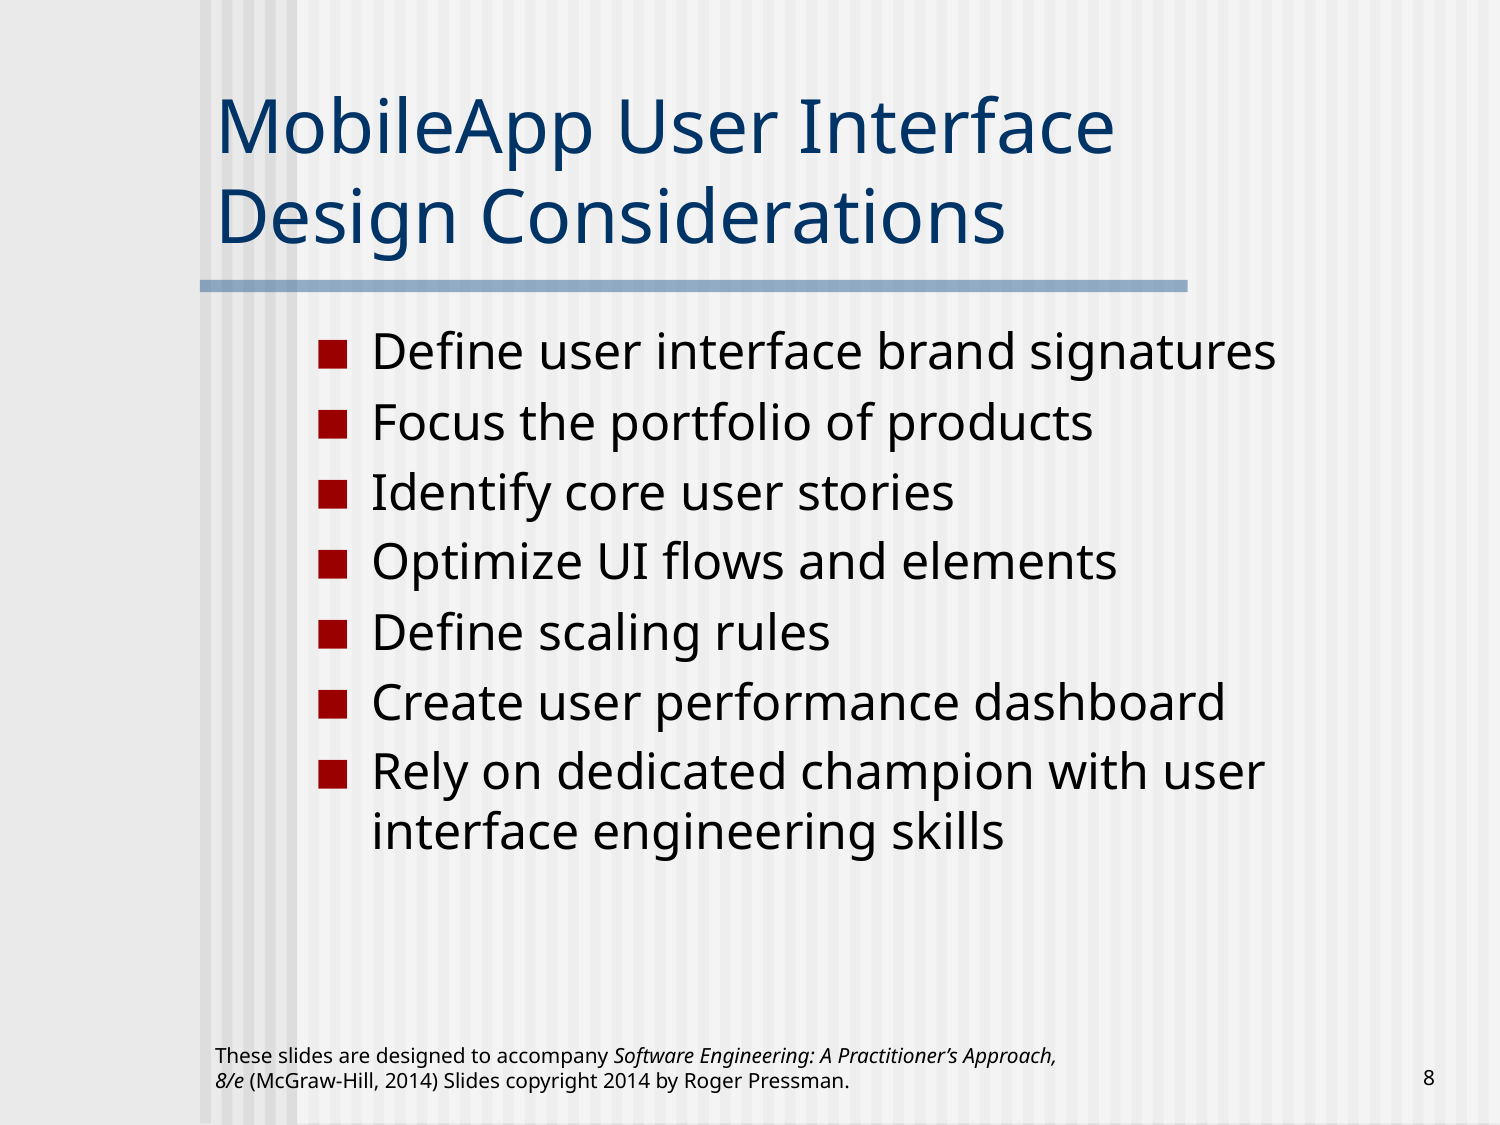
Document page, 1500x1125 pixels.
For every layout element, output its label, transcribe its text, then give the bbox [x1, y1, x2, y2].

text_box These slides are designed to accompany Software Engineering: A Practitioner’s Approach, 8/e (McGraw-Hill, 2014) Slides copyright 2014 by Roger Pressman. [199, 1024, 1100, 1100]
title MobileApp User Interface Design Considerations [200, 162, 1388, 267]
text_box ‹#› [1237, 1024, 1450, 1100]
list Define user interface brand signatures Focus the portfolio of products Identify core user stories Optimize UI flows and elements Define scaling rules Create user performance dashboard Rely on dedicated champion with user interface engineering skills [300, 312, 1438, 1000]
